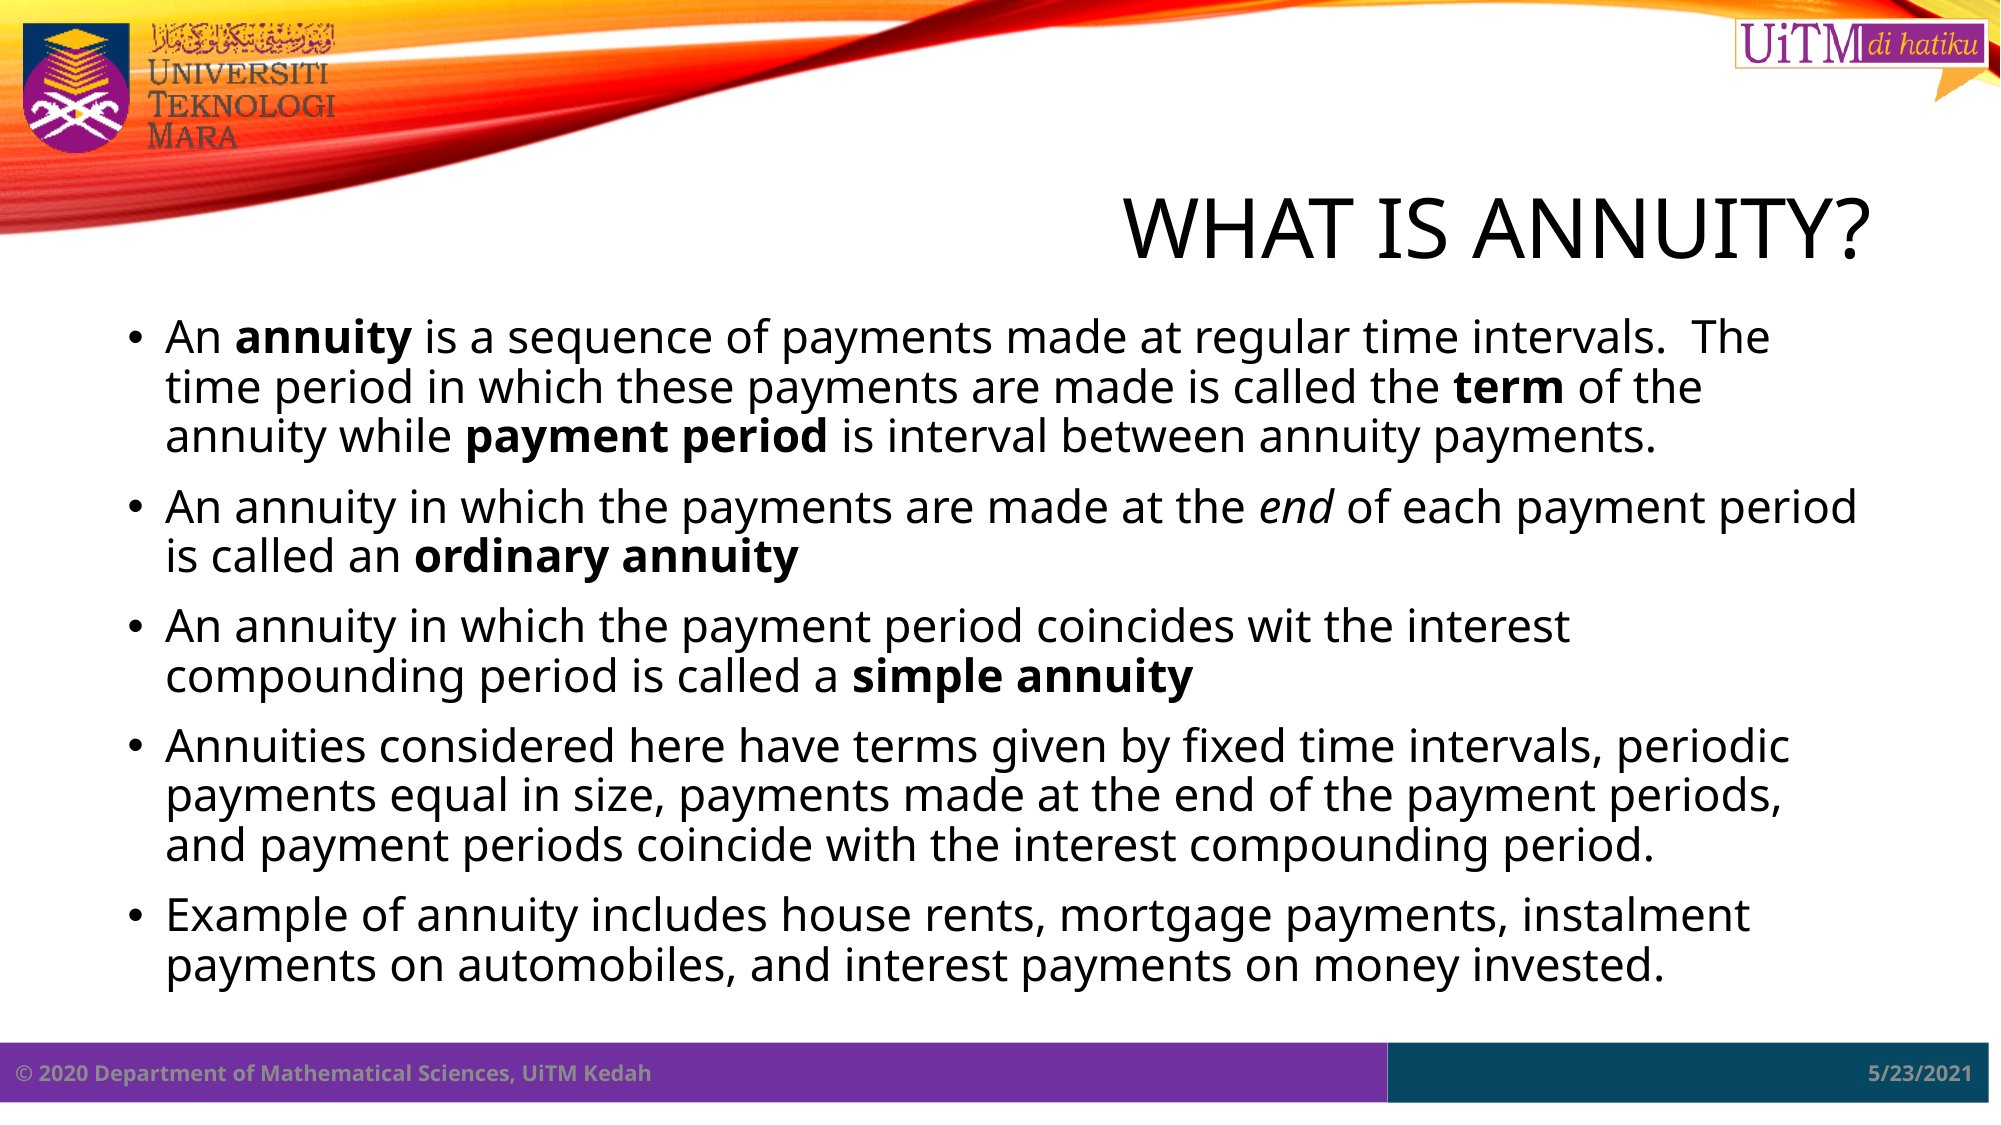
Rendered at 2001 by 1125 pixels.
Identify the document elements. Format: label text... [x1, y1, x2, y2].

title What is Annuity? [474, 125, 1888, 306]
list An annuity is a sequence of payments made at regular time intervals. The time period in which these payments are made is called the term of the annuity while payment period is interval between annuity payments. An annuity in which the payments are made at the end of each payment period is called an ordinary annuity An annuity in which the payment period coincides wit the interest compounding period is called a simple annuity Annuities considered here have terms given by fixed time intervals, periodic payments equal in size, payments made at the end of the payment periods, and payment periods coincide with the interest compounding period. Example of annuity includes house rents, mortgage payments, instalment payments on automobiles, and interest payments on money invested. [112, 306, 1888, 1022]
picture [0, 0, 2000, 237]
